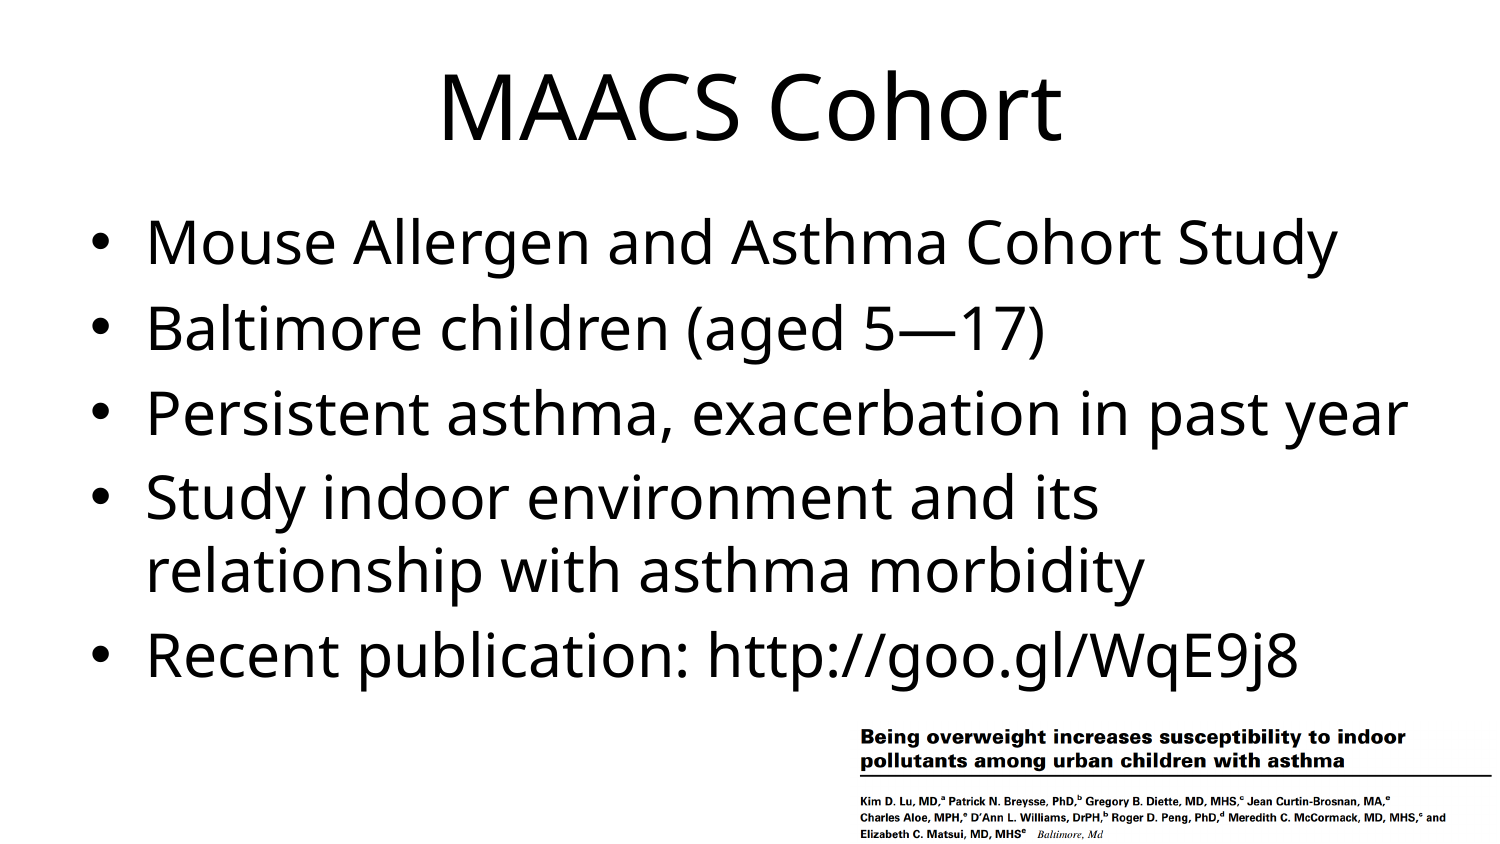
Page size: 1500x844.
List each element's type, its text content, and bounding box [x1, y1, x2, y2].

title MAACS Cohort [75, 33, 1425, 175]
picture [850, 721, 1498, 843]
list Mouse Allergen and Asthma Cohort Study Baltimore children (aged 5—17) Persistent asthma, exacerbation in past year Study indoor environment and its relationship with asthma morbidity Recent publication: http://goo.gl/WqE9j8 [75, 196, 1425, 754]
